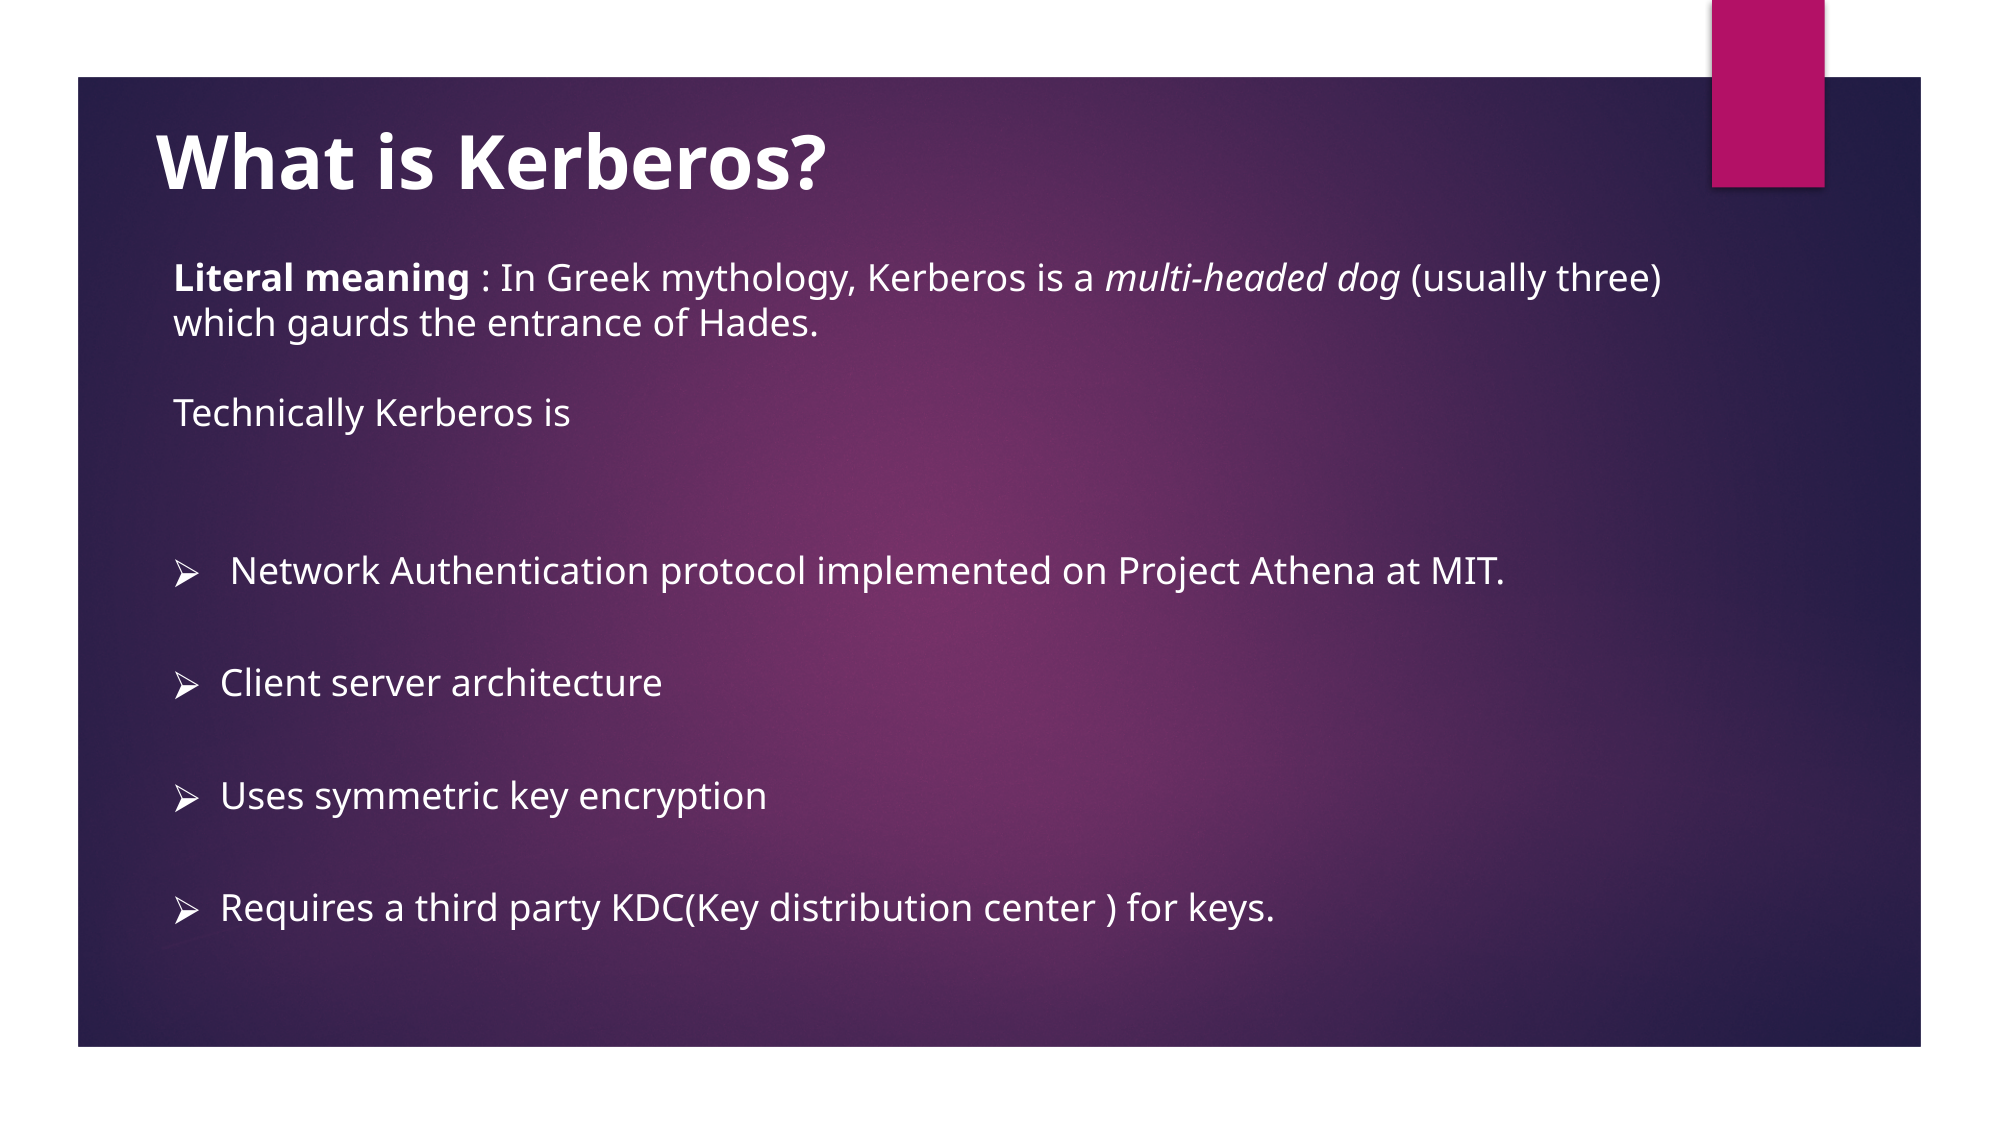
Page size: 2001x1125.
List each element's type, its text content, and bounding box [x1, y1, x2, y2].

text_box Literal meaning : In Greek mythology, Kerberos is a multi-headed dog (usually three) which gaurds the entrance of Hades. Technically Kerberos is Network Authentication protocol implemented on Project Athena at MIT. Client server architecture Uses symmetric key encryption Requires a third party KDC(Key distribution center ) for keys. [158, 246, 1739, 1095]
picture [79, 78, 1920, 1046]
text_box What is Kerberos? [141, 107, 1815, 213]
